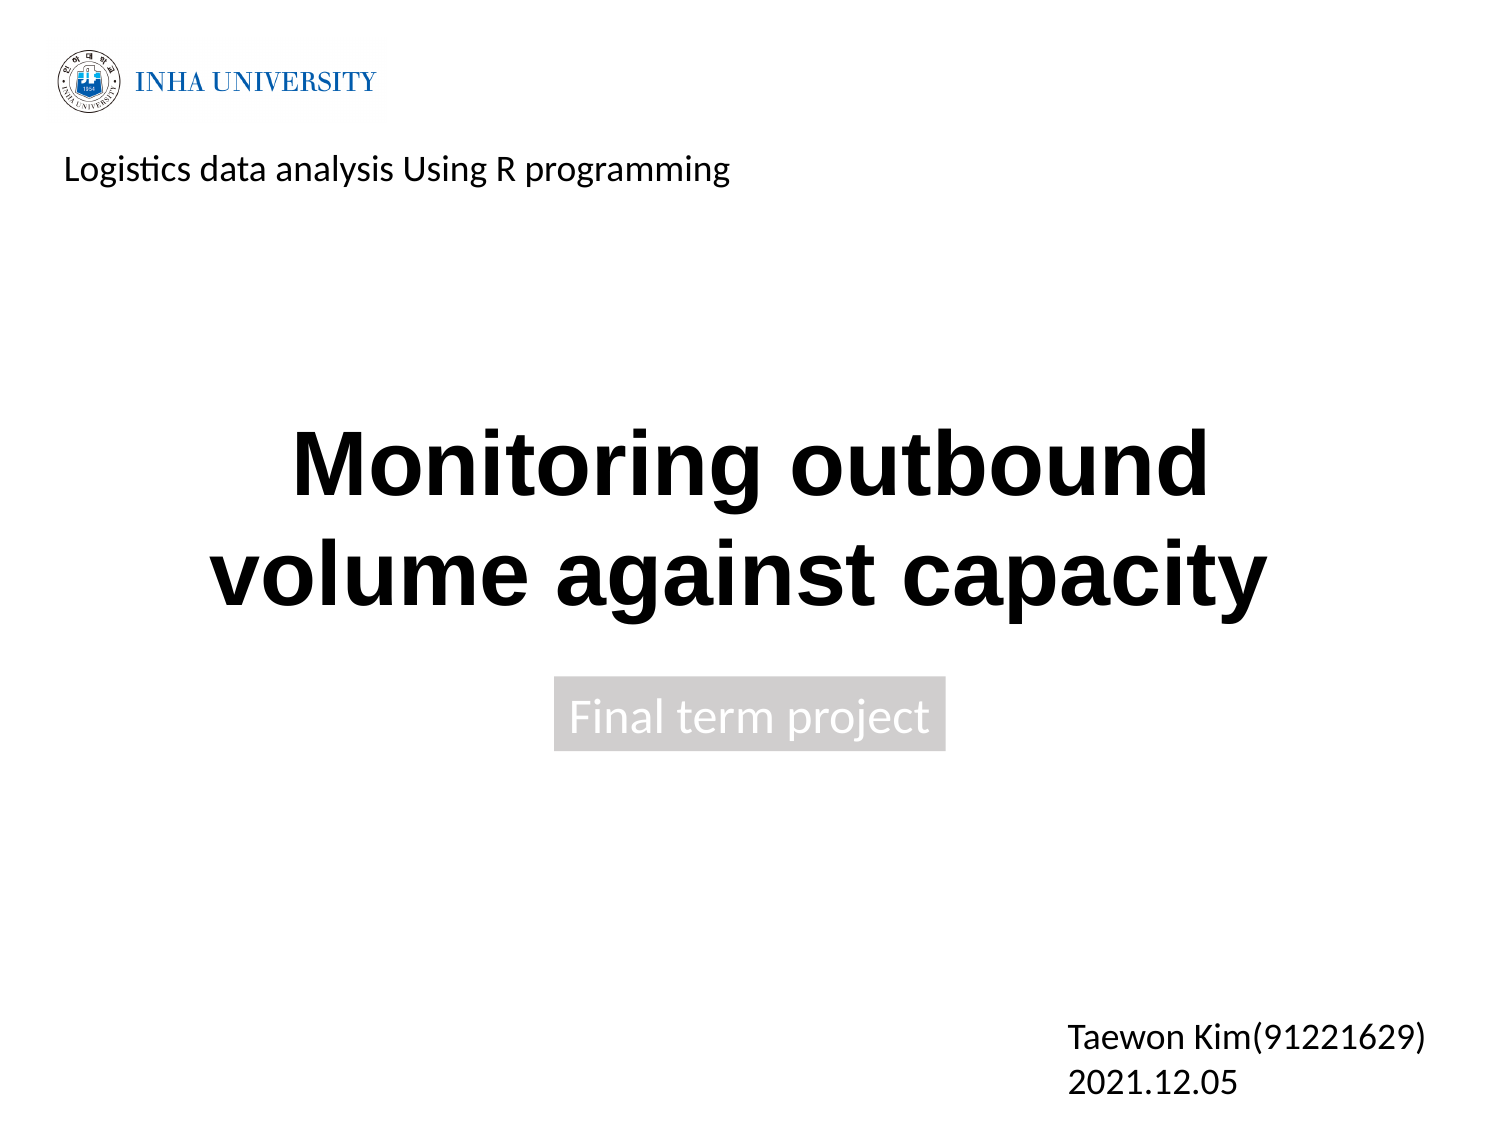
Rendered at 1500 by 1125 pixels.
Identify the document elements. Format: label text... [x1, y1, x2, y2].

picture [46, 37, 387, 123]
text_box Final term project [554, 676, 946, 752]
text_box Logistics data analysis Using R programming [49, 136, 747, 197]
text_box Taewon Kim(91221629) 2021.12.05 [1052, 1004, 1486, 1110]
text_box Monitoring outbound volume against capacity [173, 396, 1332, 632]
